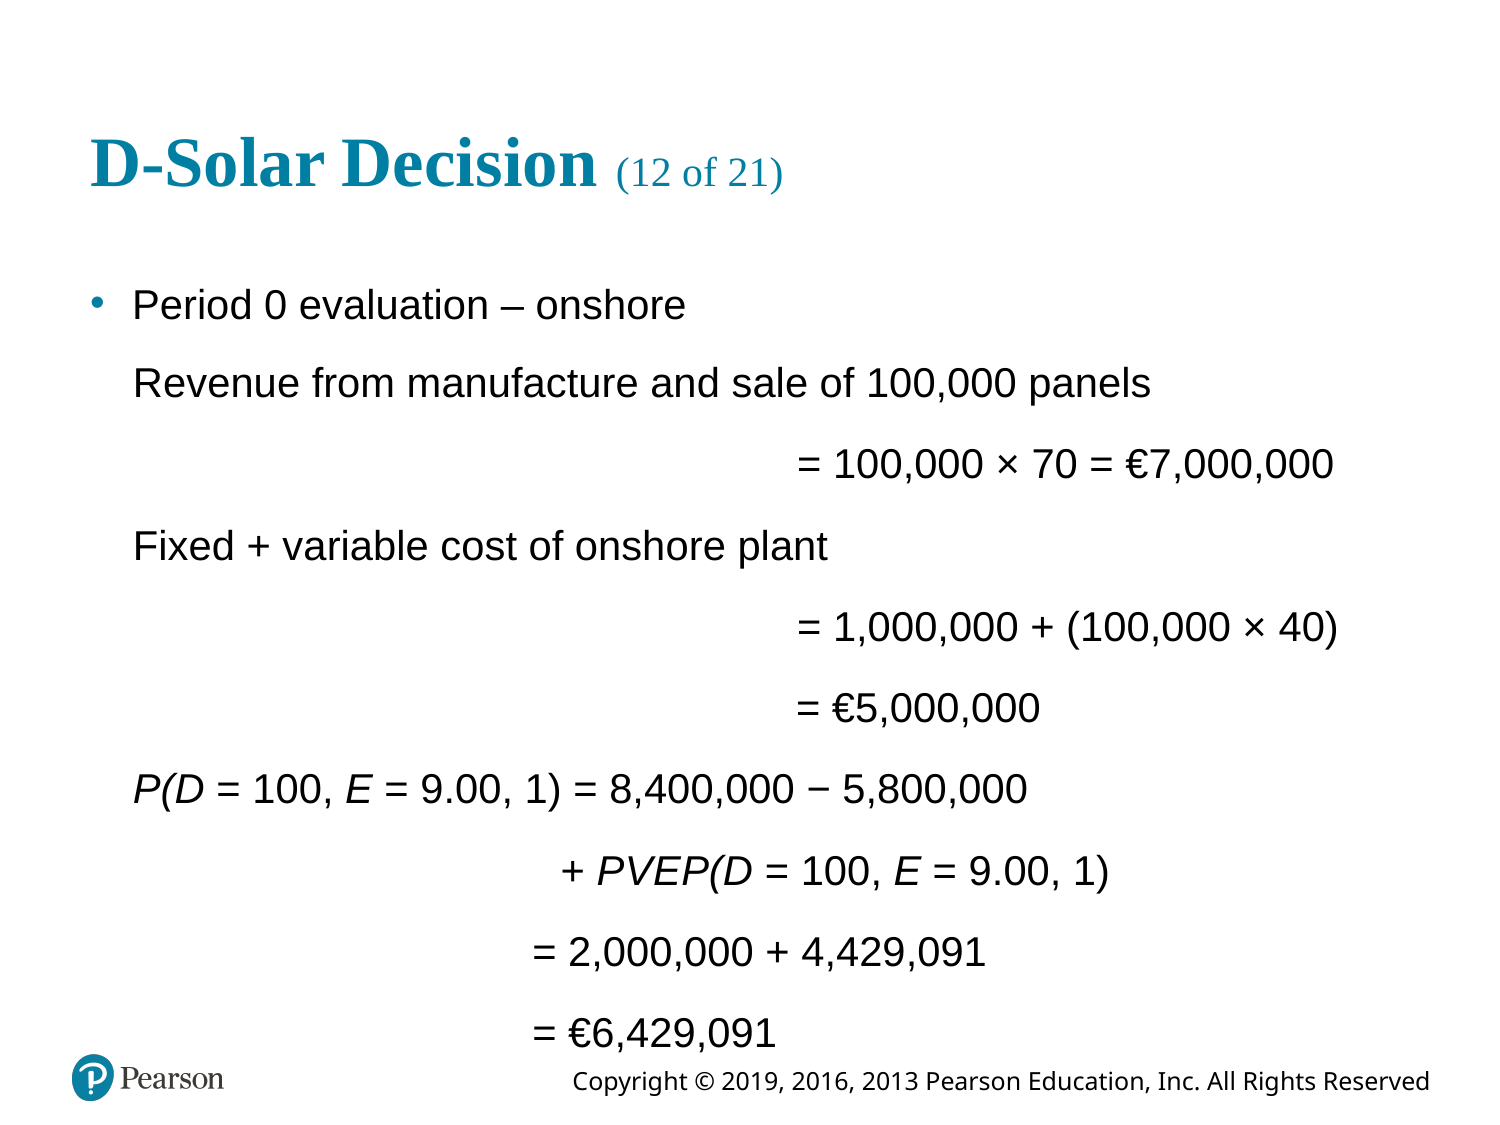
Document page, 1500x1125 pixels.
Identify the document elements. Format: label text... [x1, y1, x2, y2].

picture [80, 1063, 106, 1088]
title D-Solar Decision (12 of 21) [75, 0, 1425, 216]
picture [98, 1055, 224, 1101]
picture [72, 1087, 83, 1101]
list Period 0 evaluation – onshore [75, 262, 1425, 324]
list Revenue from manufacture and sale of 100,000 panels = 100,000 × 70 = €7,000,000 Fixed + variable cost of onshore plant = 1,000,000 + (100,000 × 40) = €5,000,000 P(D = 100, E = 9.00, 1) = 8,400,000 − 5,800,000 + P V E P(D = 100, E = 9.00, 1) = 2,000,000 + 4,429,091 = €6,429,091 [75, 340, 1425, 1055]
picture [72, 1054, 85, 1070]
